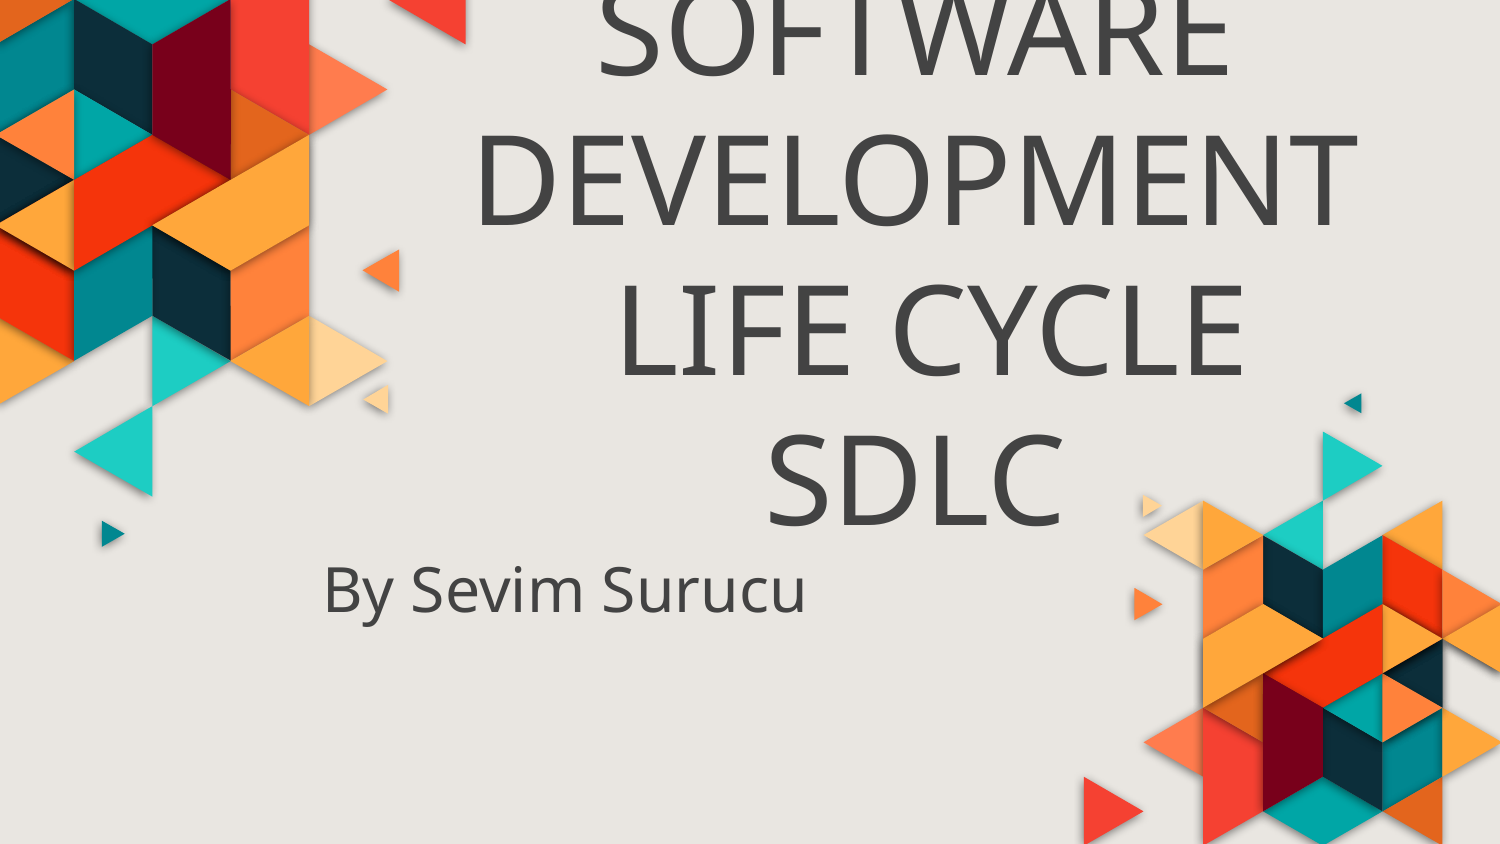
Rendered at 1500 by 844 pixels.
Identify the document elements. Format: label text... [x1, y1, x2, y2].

title SOFTWARE DEVELOPMENT LIFE CYCLE SDLC By Sevim Surucu [307, 32, 1500, 641]
